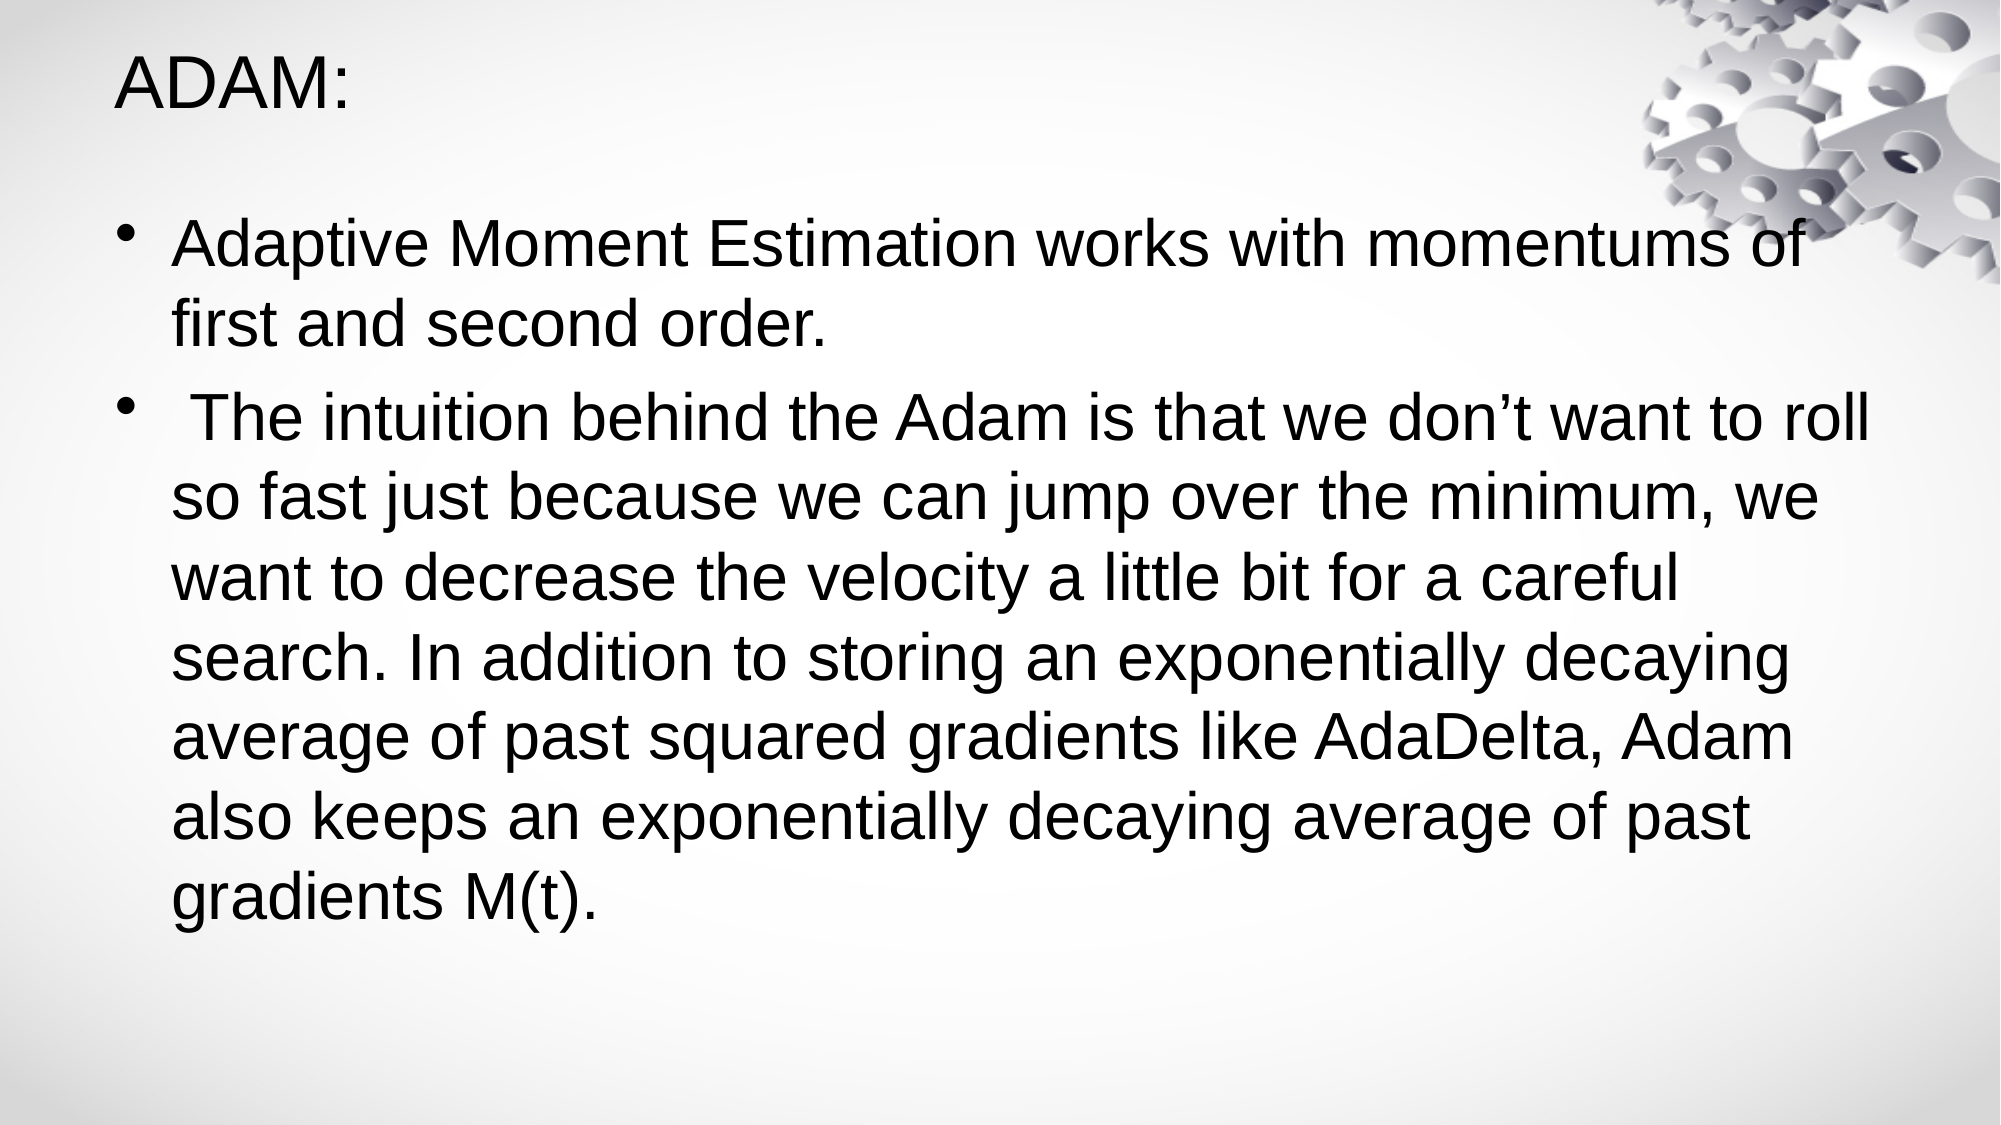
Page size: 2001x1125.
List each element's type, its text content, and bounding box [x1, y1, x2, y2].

picture [0, 0, 2000, 1125]
title ADAM: [99, 30, 1901, 127]
list Adaptive Moment Estimation works with momentums of first and second order. The intuition behind the Adam is that we don’t want to roll so fast just because we can jump over the minimum, we want to decrease the velocity a little bit for a careful search. In addition to storing an exponentially decaying average of past squared gradients like AdaDelta, Adam also keeps an exponentially decaying average of past gradients M(t). [99, 192, 1901, 1006]
